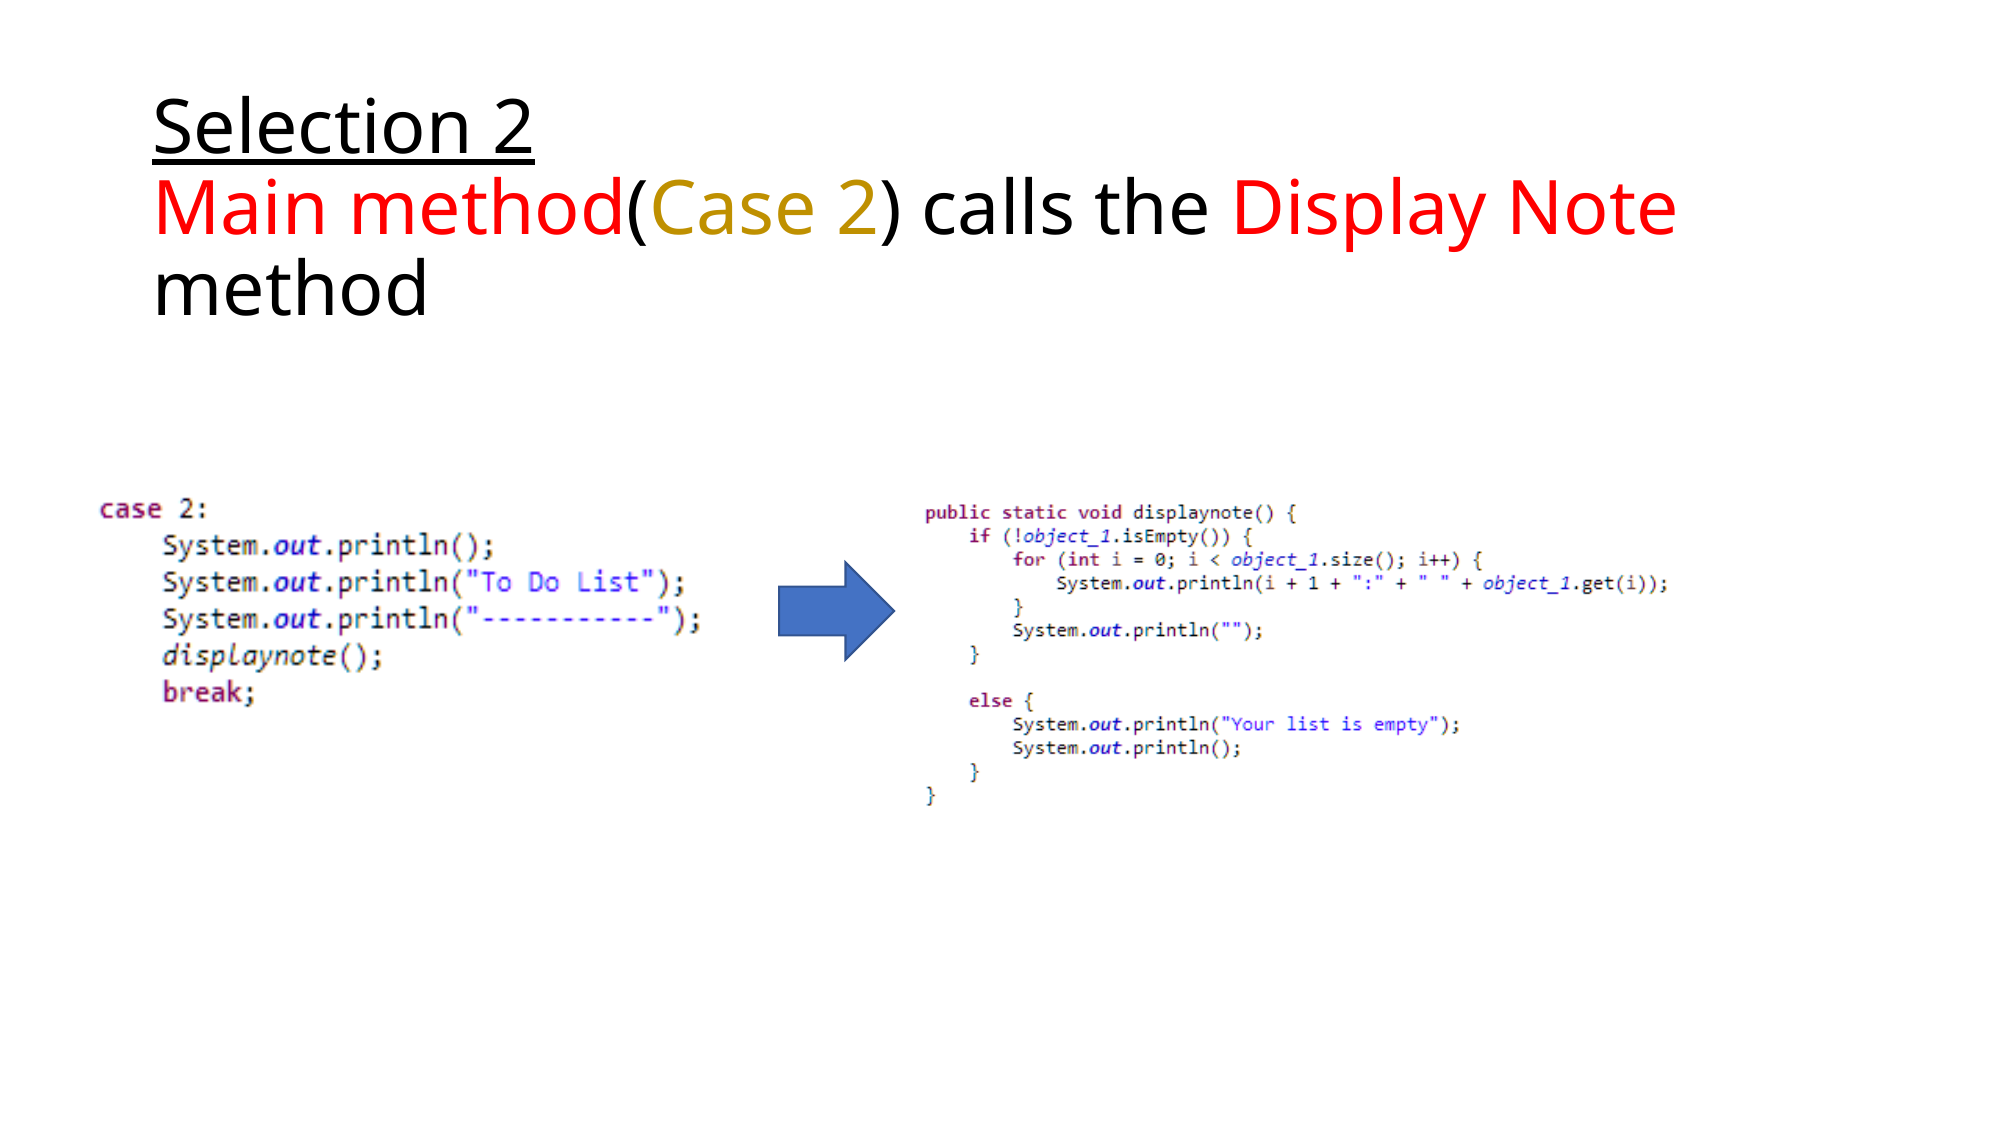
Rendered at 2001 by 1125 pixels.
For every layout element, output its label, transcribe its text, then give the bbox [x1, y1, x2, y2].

title Selection 2 Main method(Case 2) calls the Display Note method [137, 80, 1863, 341]
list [79, 477, 802, 749]
picture [916, 497, 1737, 820]
text_box [802, 559, 896, 663]
